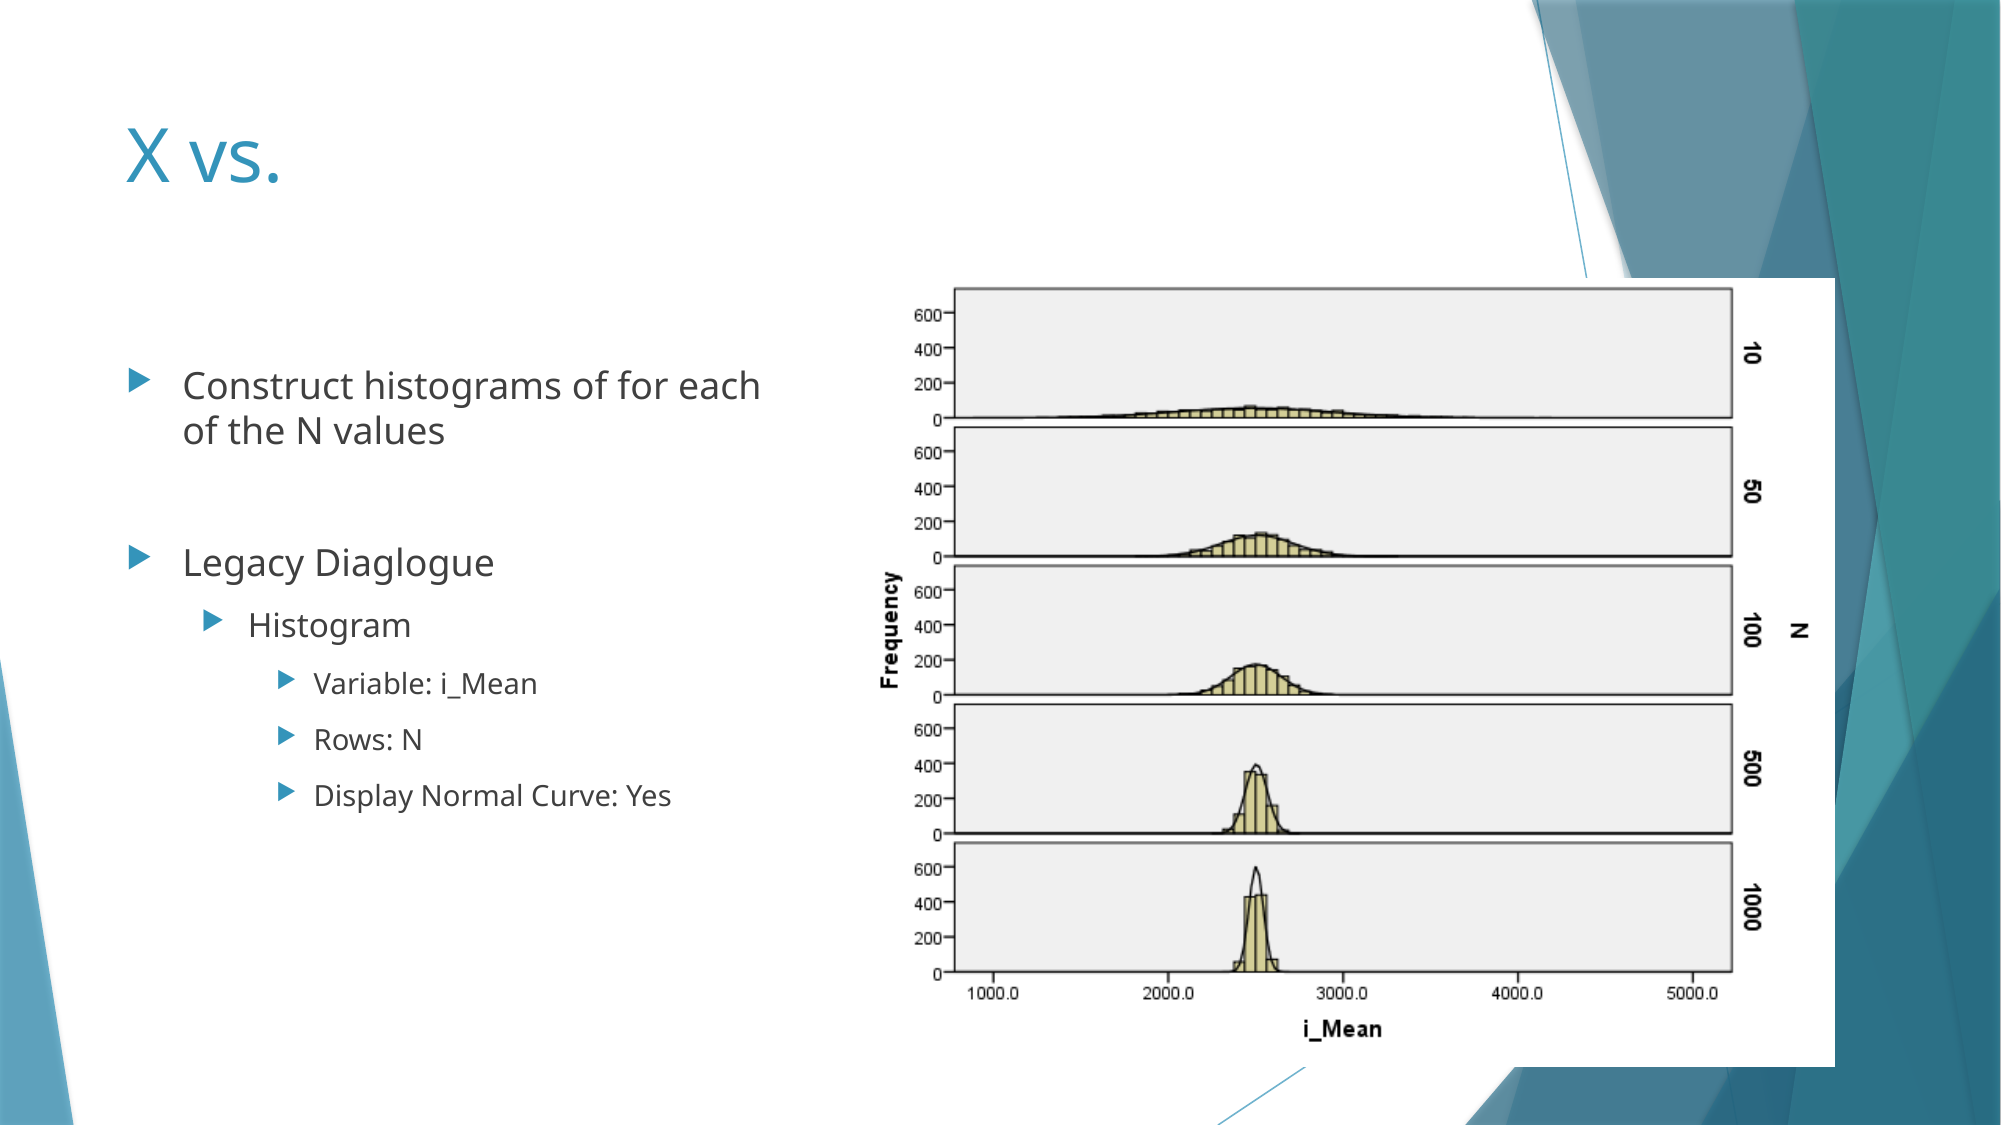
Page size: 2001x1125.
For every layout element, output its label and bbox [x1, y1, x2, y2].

picture [851, 278, 1836, 1067]
